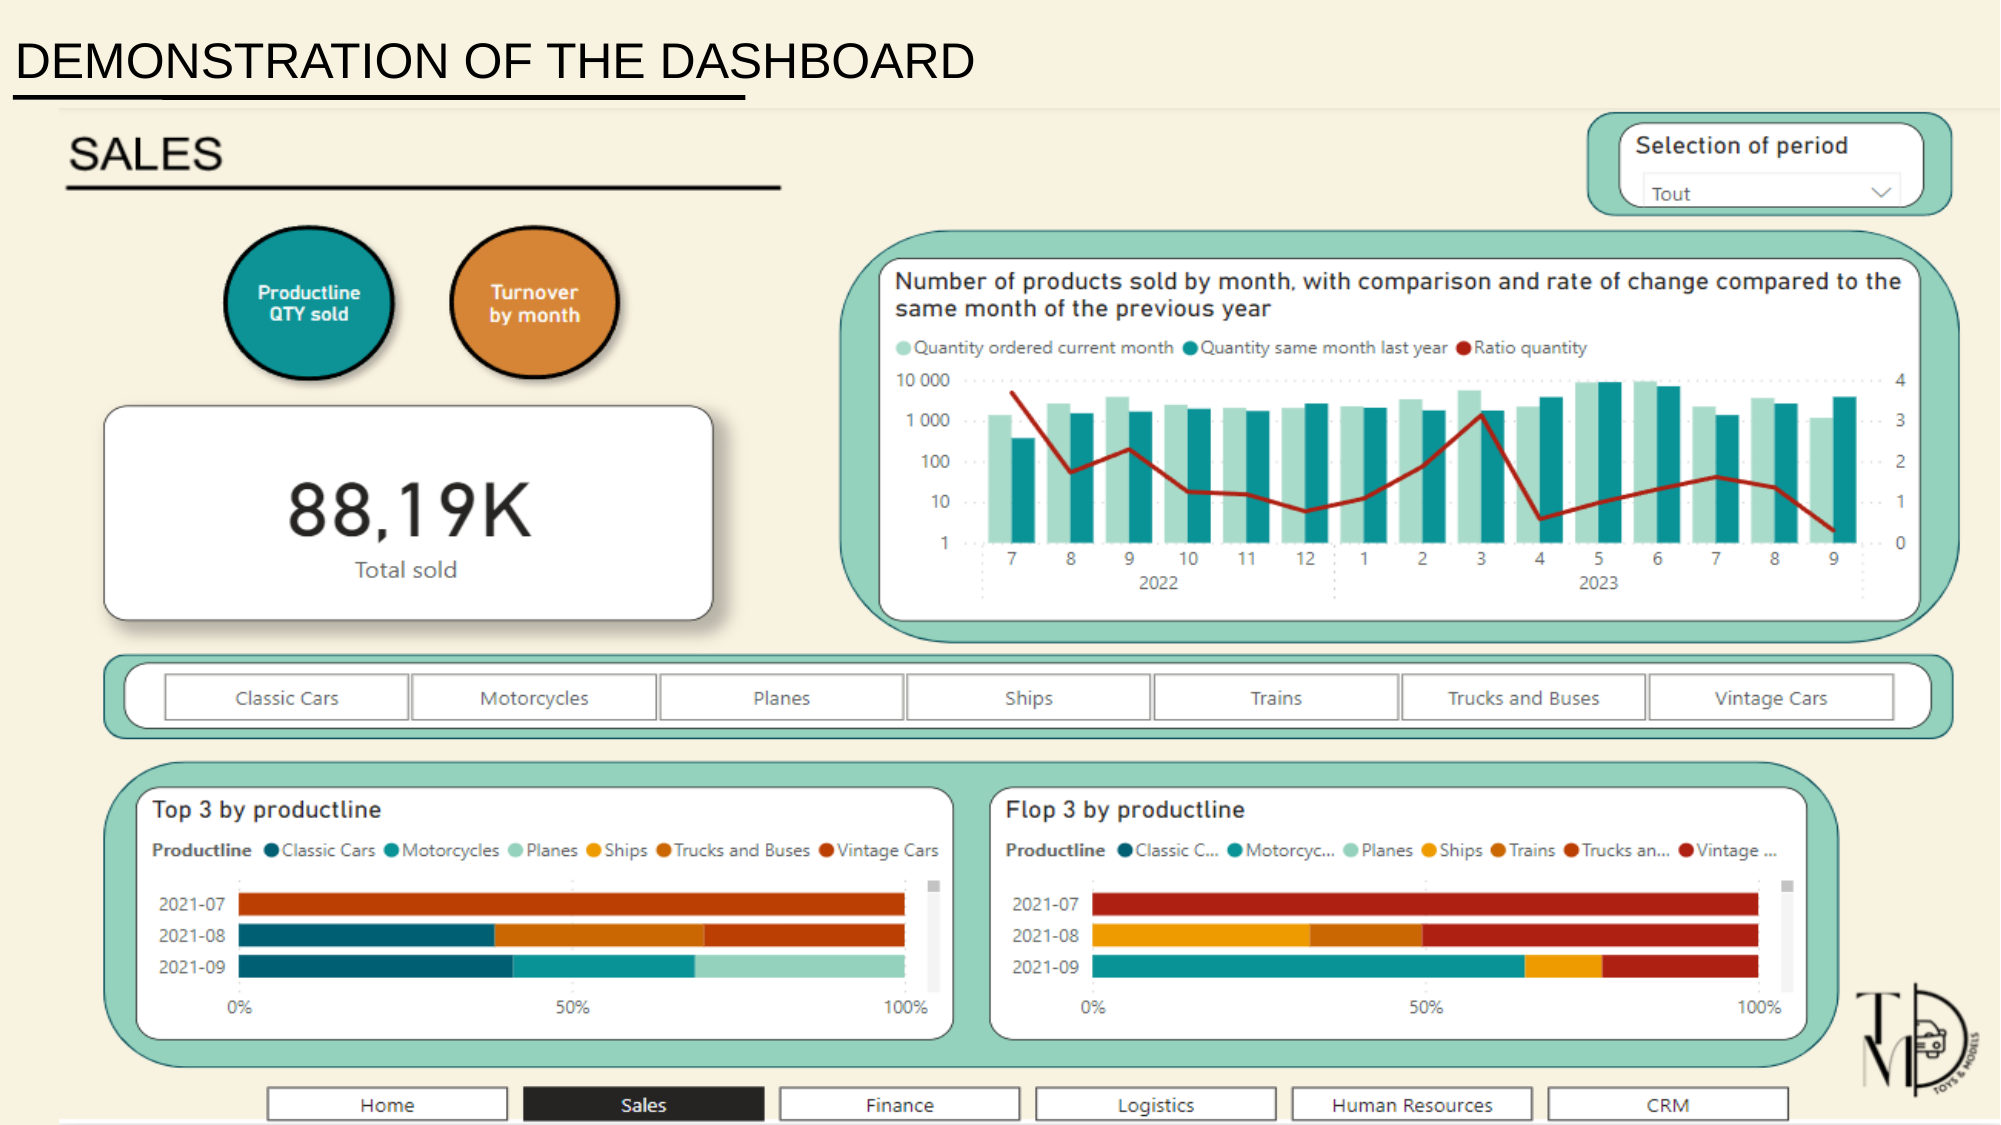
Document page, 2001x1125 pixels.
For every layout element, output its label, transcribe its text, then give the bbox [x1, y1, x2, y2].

picture [59, 108, 2000, 1125]
text_box DEMONSTRATION OF THE DASHBOARD [0, 21, 1080, 97]
